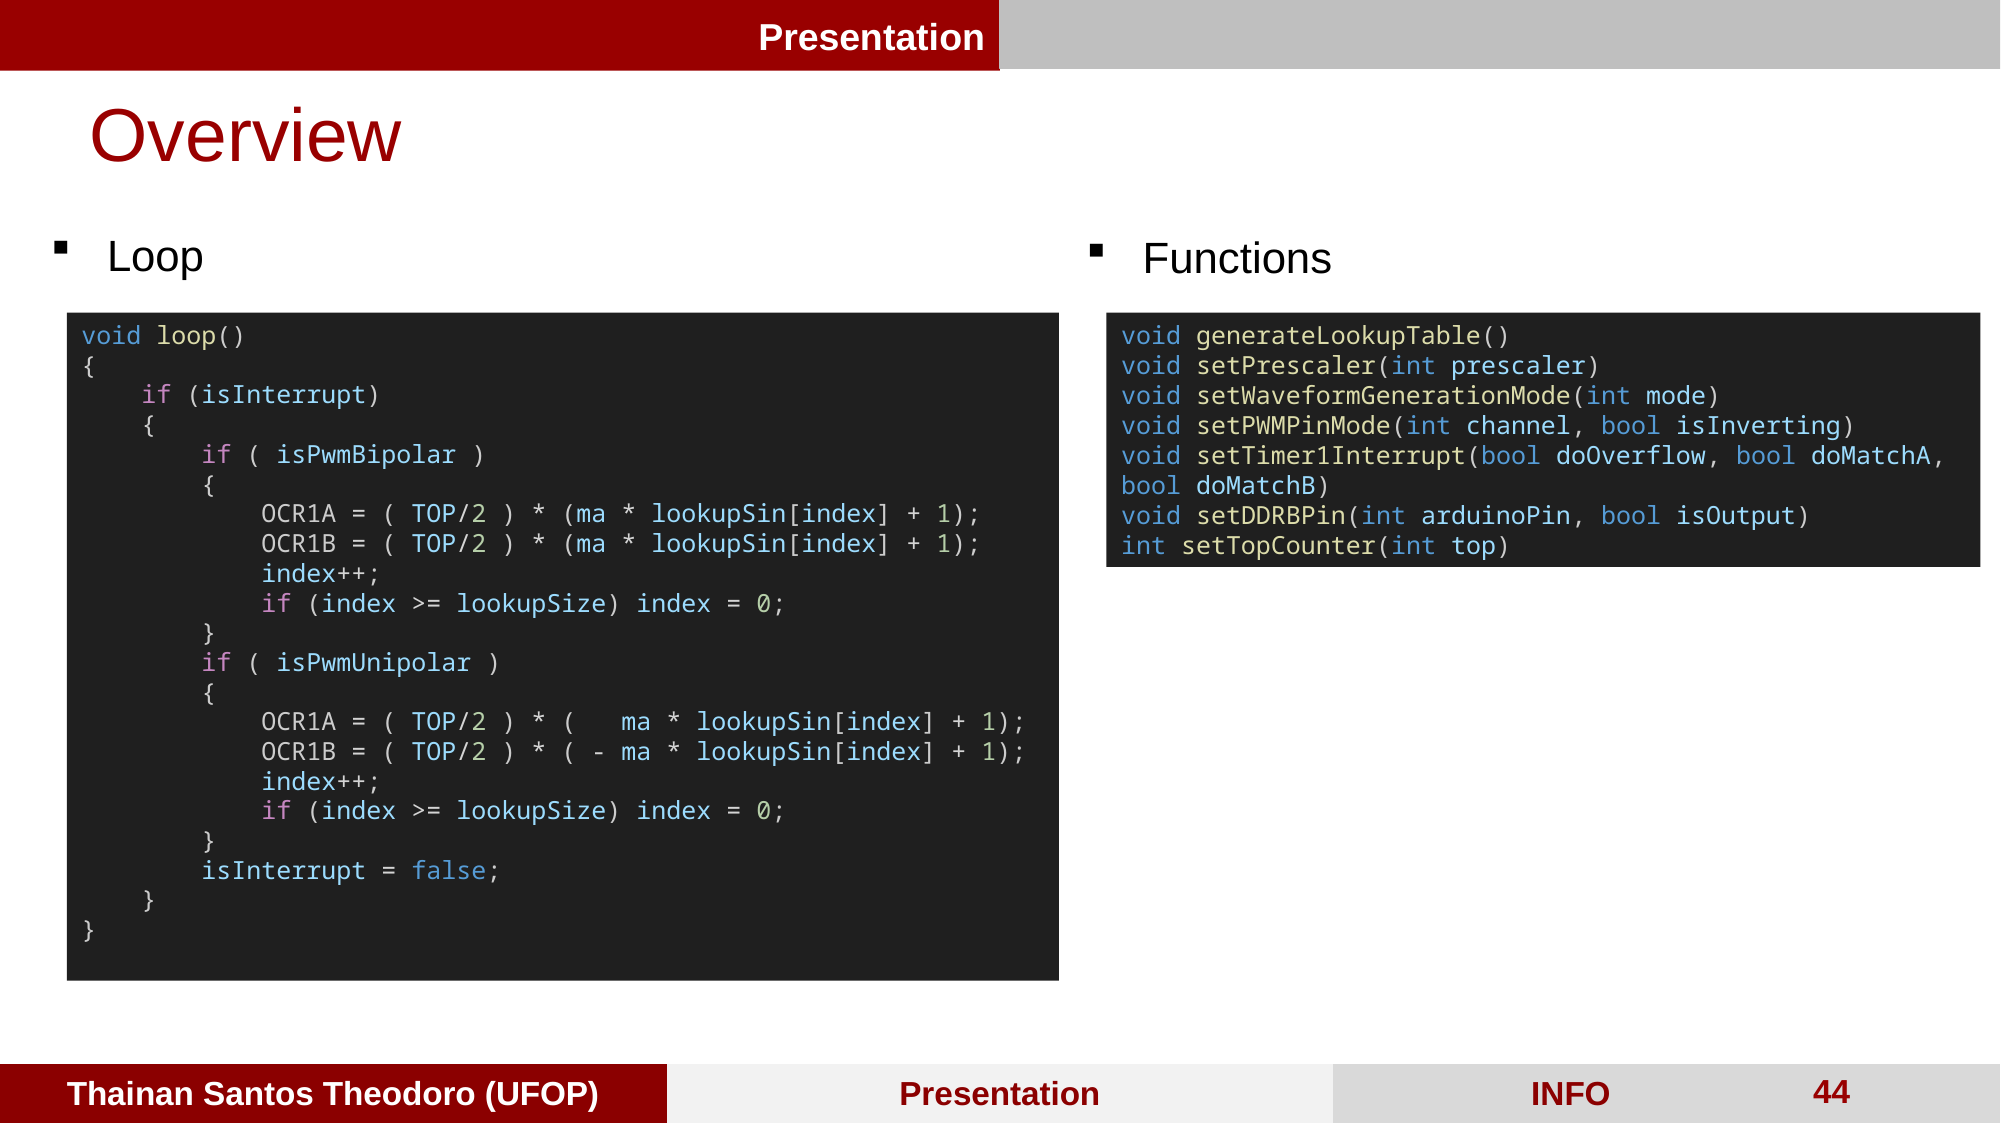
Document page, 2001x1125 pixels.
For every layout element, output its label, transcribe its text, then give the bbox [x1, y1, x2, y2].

text_box Overview [0, 79, 2000, 184]
text_box Functions [1071, 222, 2000, 290]
text_box void loop() { if (isInterrupt) { if ( isPwmBipolar ) { OCR1A = ( TOP/2 ) * (ma * lookupSin[index] + 1); OCR1B = ( TOP/2 ) * (ma * lookupSin[index] + 1); index++; if (index >= lookupSize) index = 0; } if ( isPwmUnipolar ) { OCR1A = ( TOP/2 ) * ( ma * lookupSin[index] + 1); OCR1B = ( TOP/2 ) * ( - ma * lookupSin[index] + 1); index++; if (index >= lookupSize) index = 0; } isInterrupt = false; } } [66, 312, 1059, 981]
text_box Loop [36, 219, 965, 288]
text_box void generateLookupTable() void setPrescaler(int prescaler) void setWaveformGenerationMode(int mode) void setPWMPinMode(int channel, bool isInverting) void setTimer1Interrupt(bool doOverflow, bool doMatchA, bool doMatchB) void setDDRBPin(int arduinoPin, bool isOutput) int setTopCounter(int top) [1106, 312, 1981, 567]
